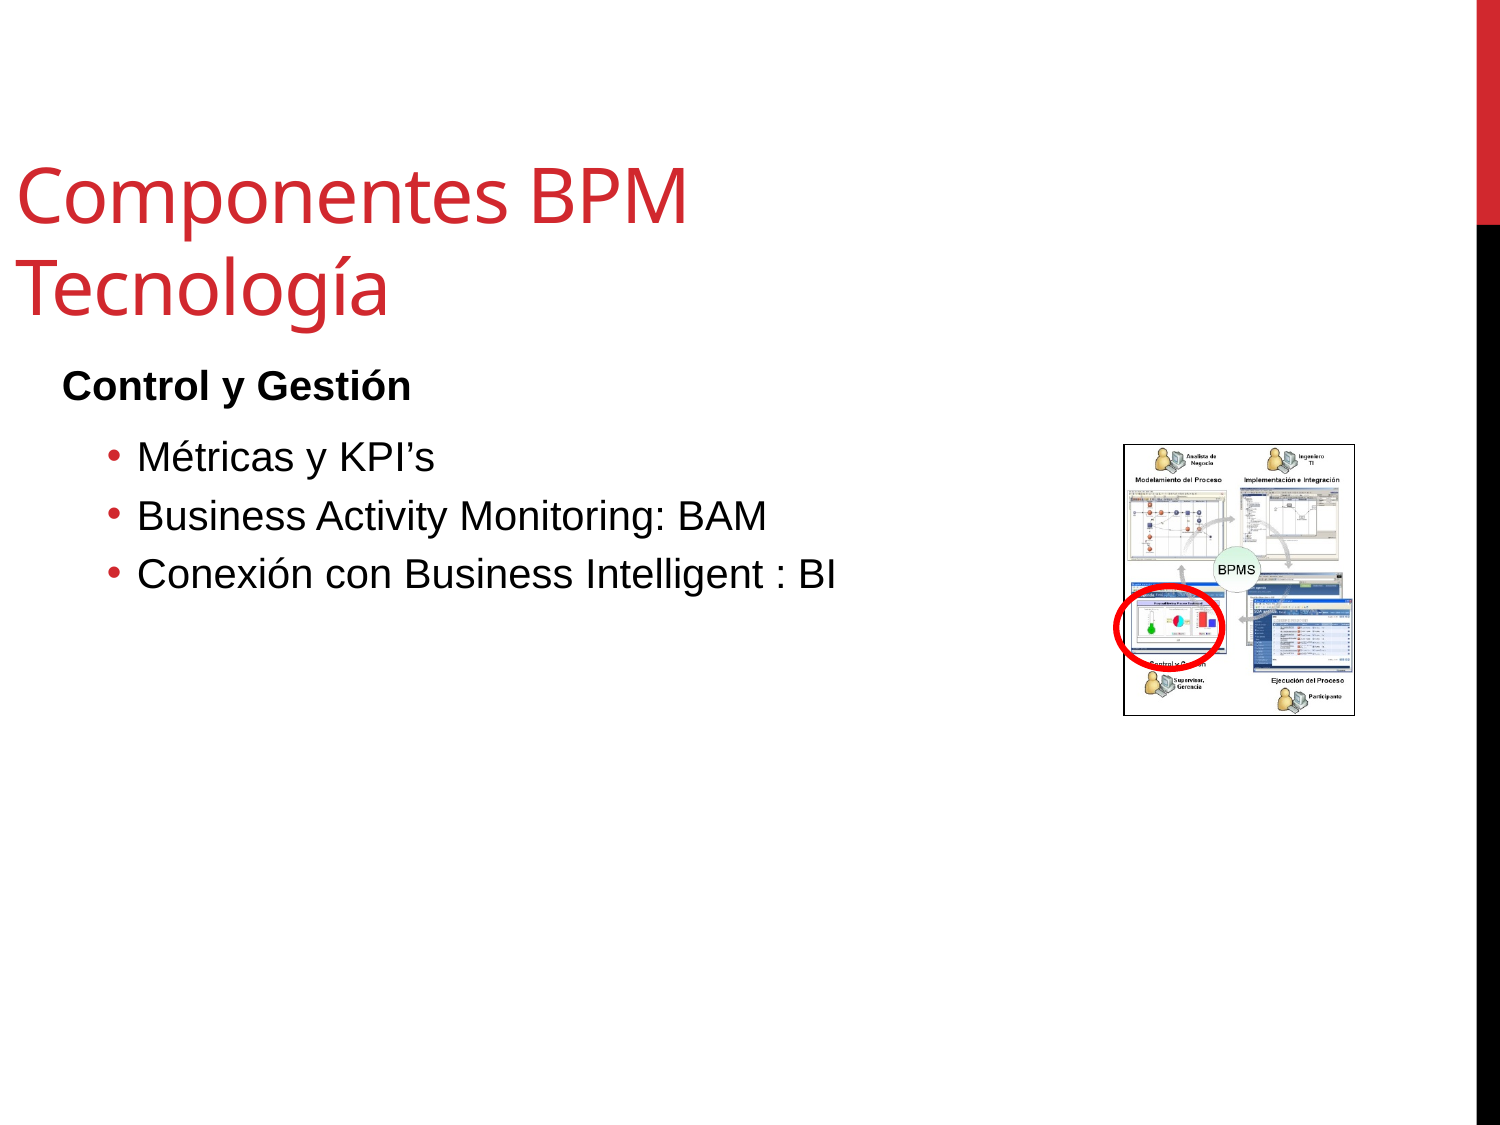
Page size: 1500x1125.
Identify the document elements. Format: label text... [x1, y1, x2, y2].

list Control y Gestión Métricas y KPI’s Business Activity Monitoring: BAM Conexión con Business Intelligent : BI [46, 351, 1397, 886]
picture [1124, 444, 1355, 716]
text_box [1116, 607, 1123, 648]
title Componentes BPM Tecnología [0, 137, 1500, 340]
